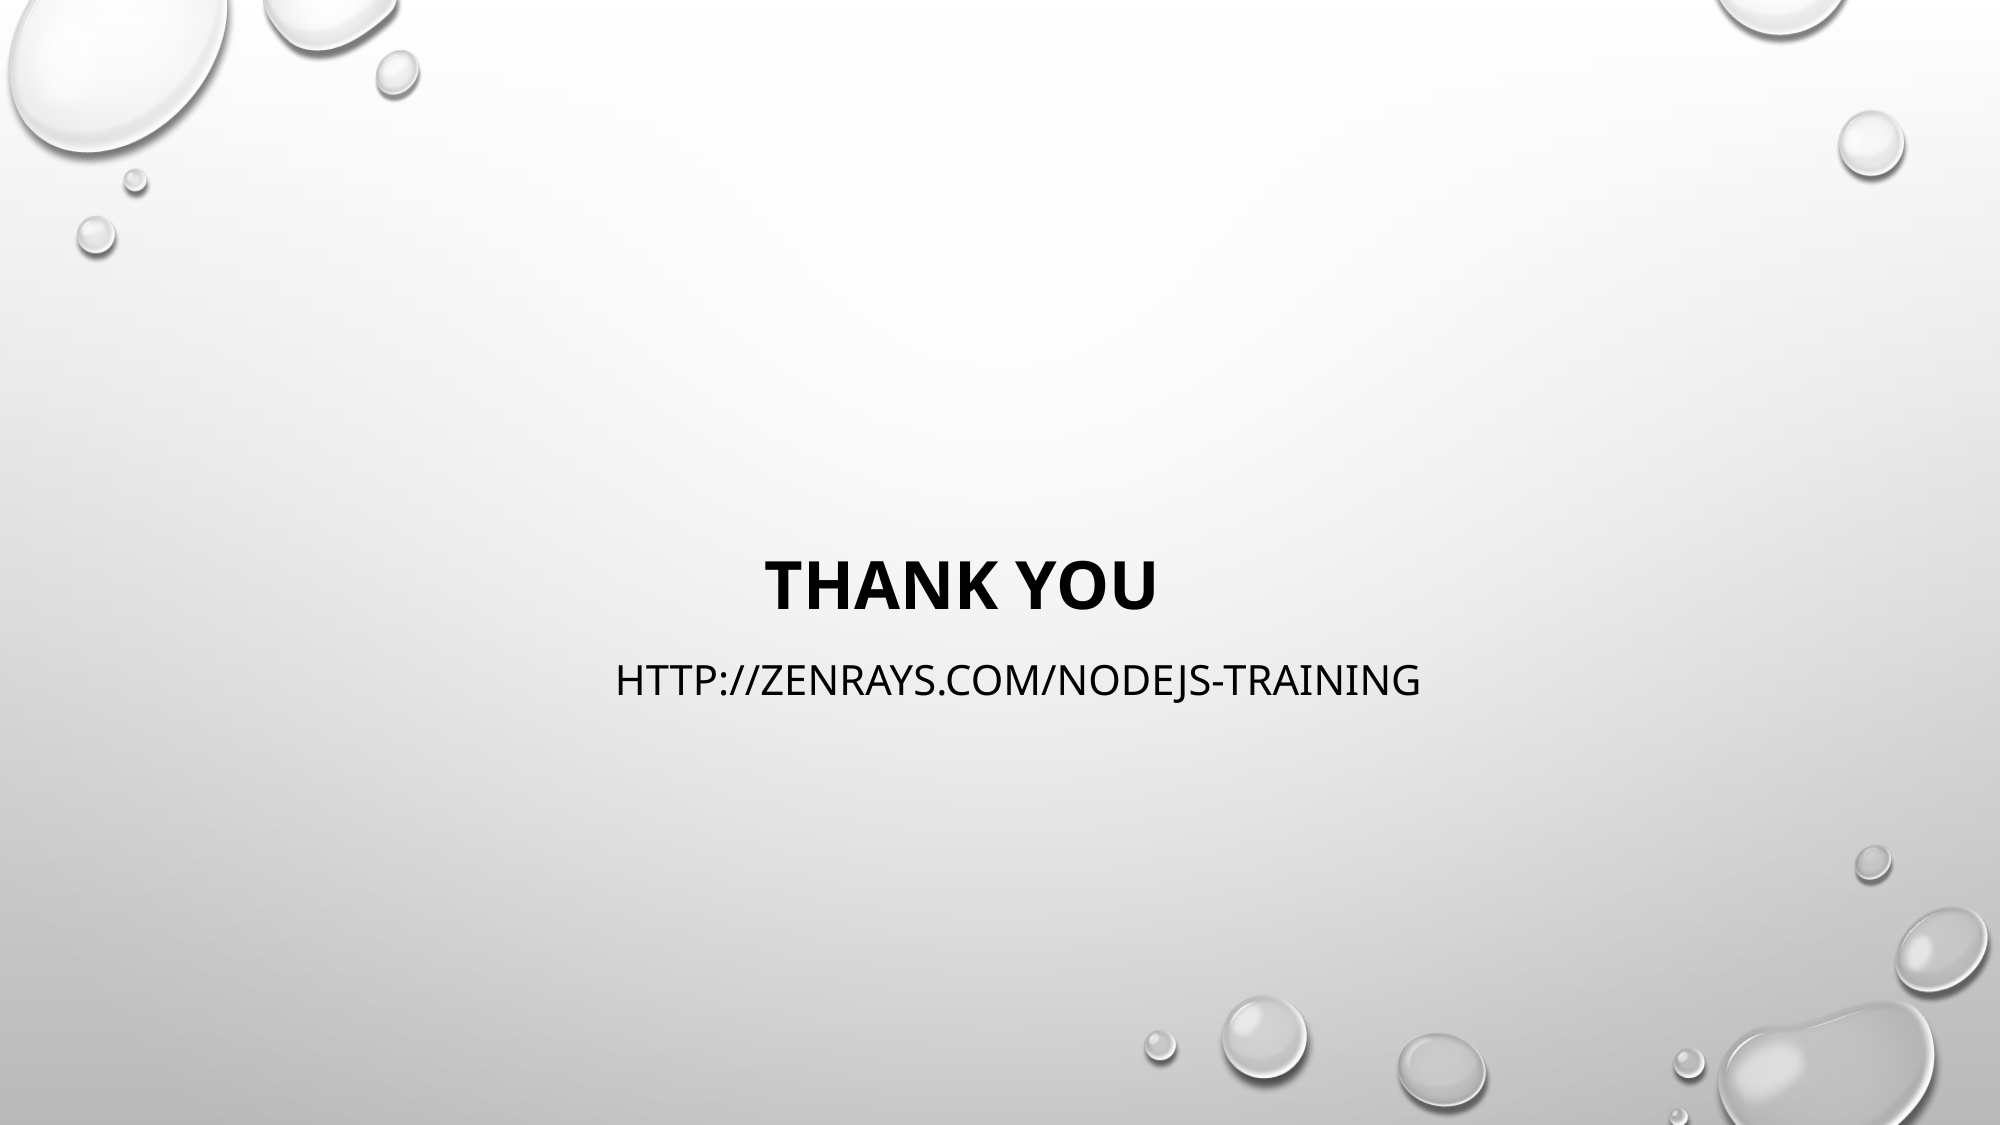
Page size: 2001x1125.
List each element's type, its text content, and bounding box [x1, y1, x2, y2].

picture [0, 0, 2000, 1125]
list THANK you http://zenrays.com/nodejs-training [149, 388, 1850, 950]
